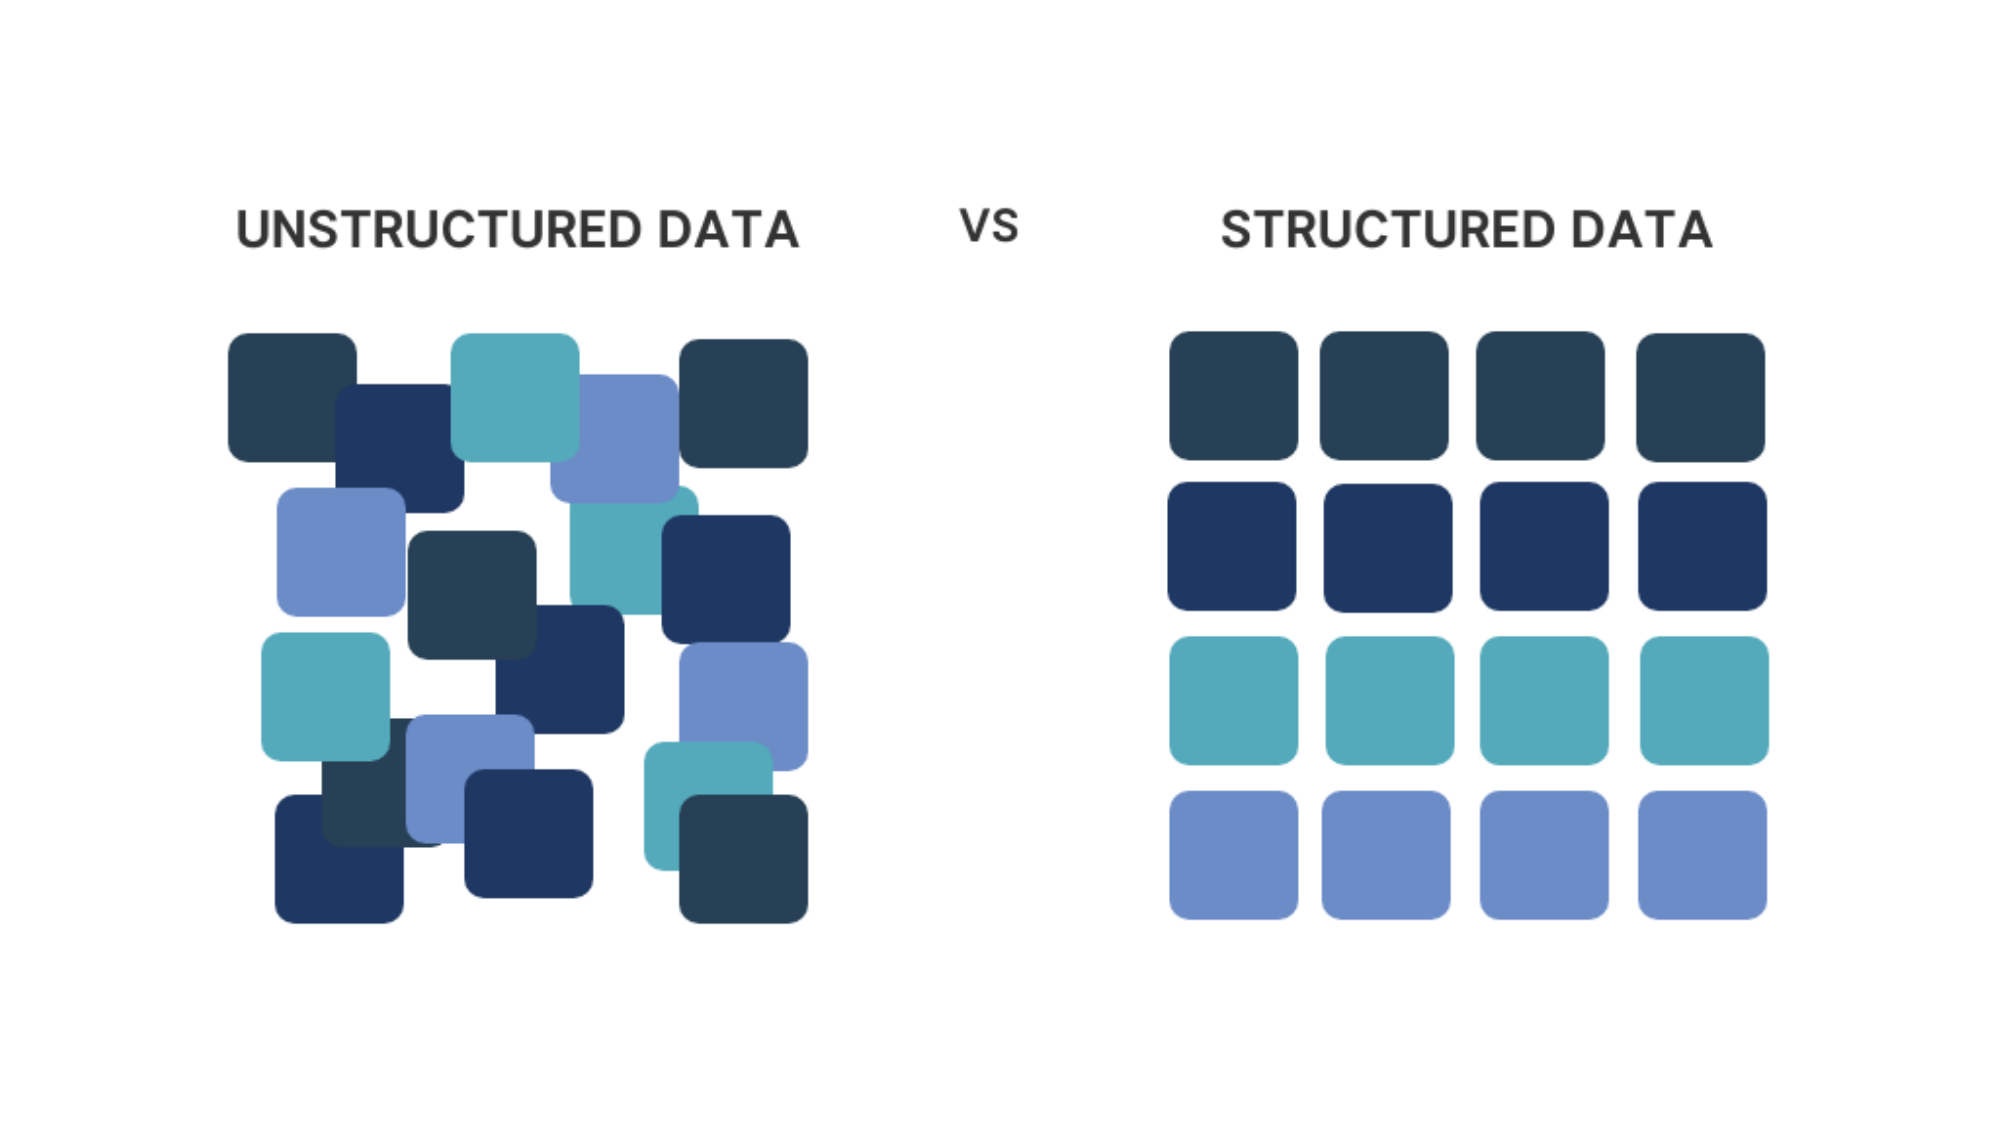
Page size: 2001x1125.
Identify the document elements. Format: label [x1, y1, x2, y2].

picture [0, 62, 2000, 1063]
